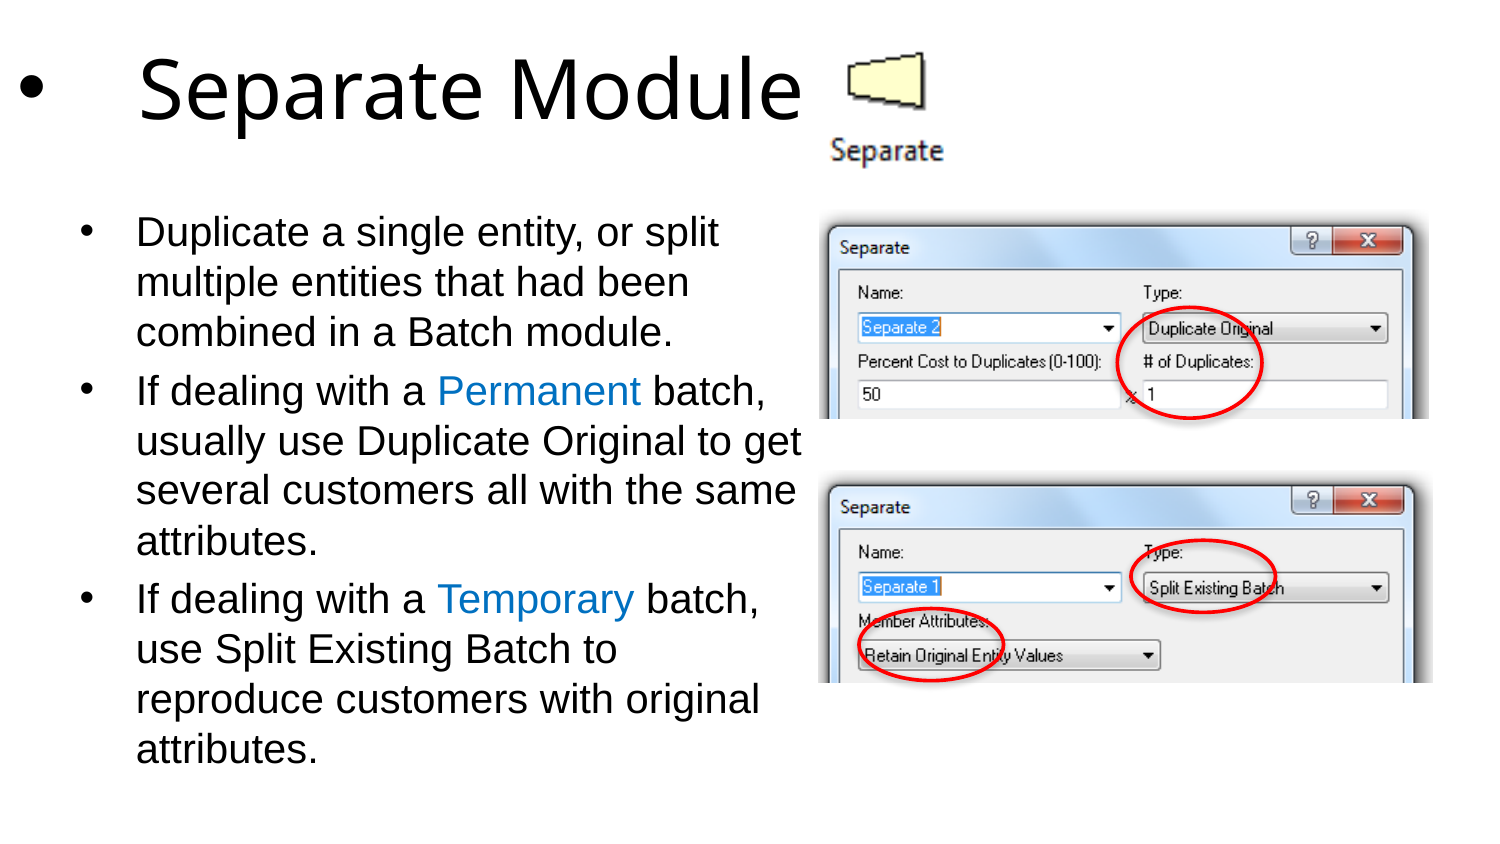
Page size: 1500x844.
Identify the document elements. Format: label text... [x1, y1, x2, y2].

picture [818, 209, 1429, 419]
list Separate Module [2, 28, 824, 146]
picture [825, 28, 954, 184]
text_box Duplicate a single entity, or split multiple entities that had been combined in a Batch module. If dealing with a Permanent batch, usually use Duplicate Original to get several customers all with the same attributes. If dealing with a Temporary batch, use Split Existing Batch to reproduce customers with original attributes. [64, 197, 821, 844]
picture [818, 470, 1434, 683]
